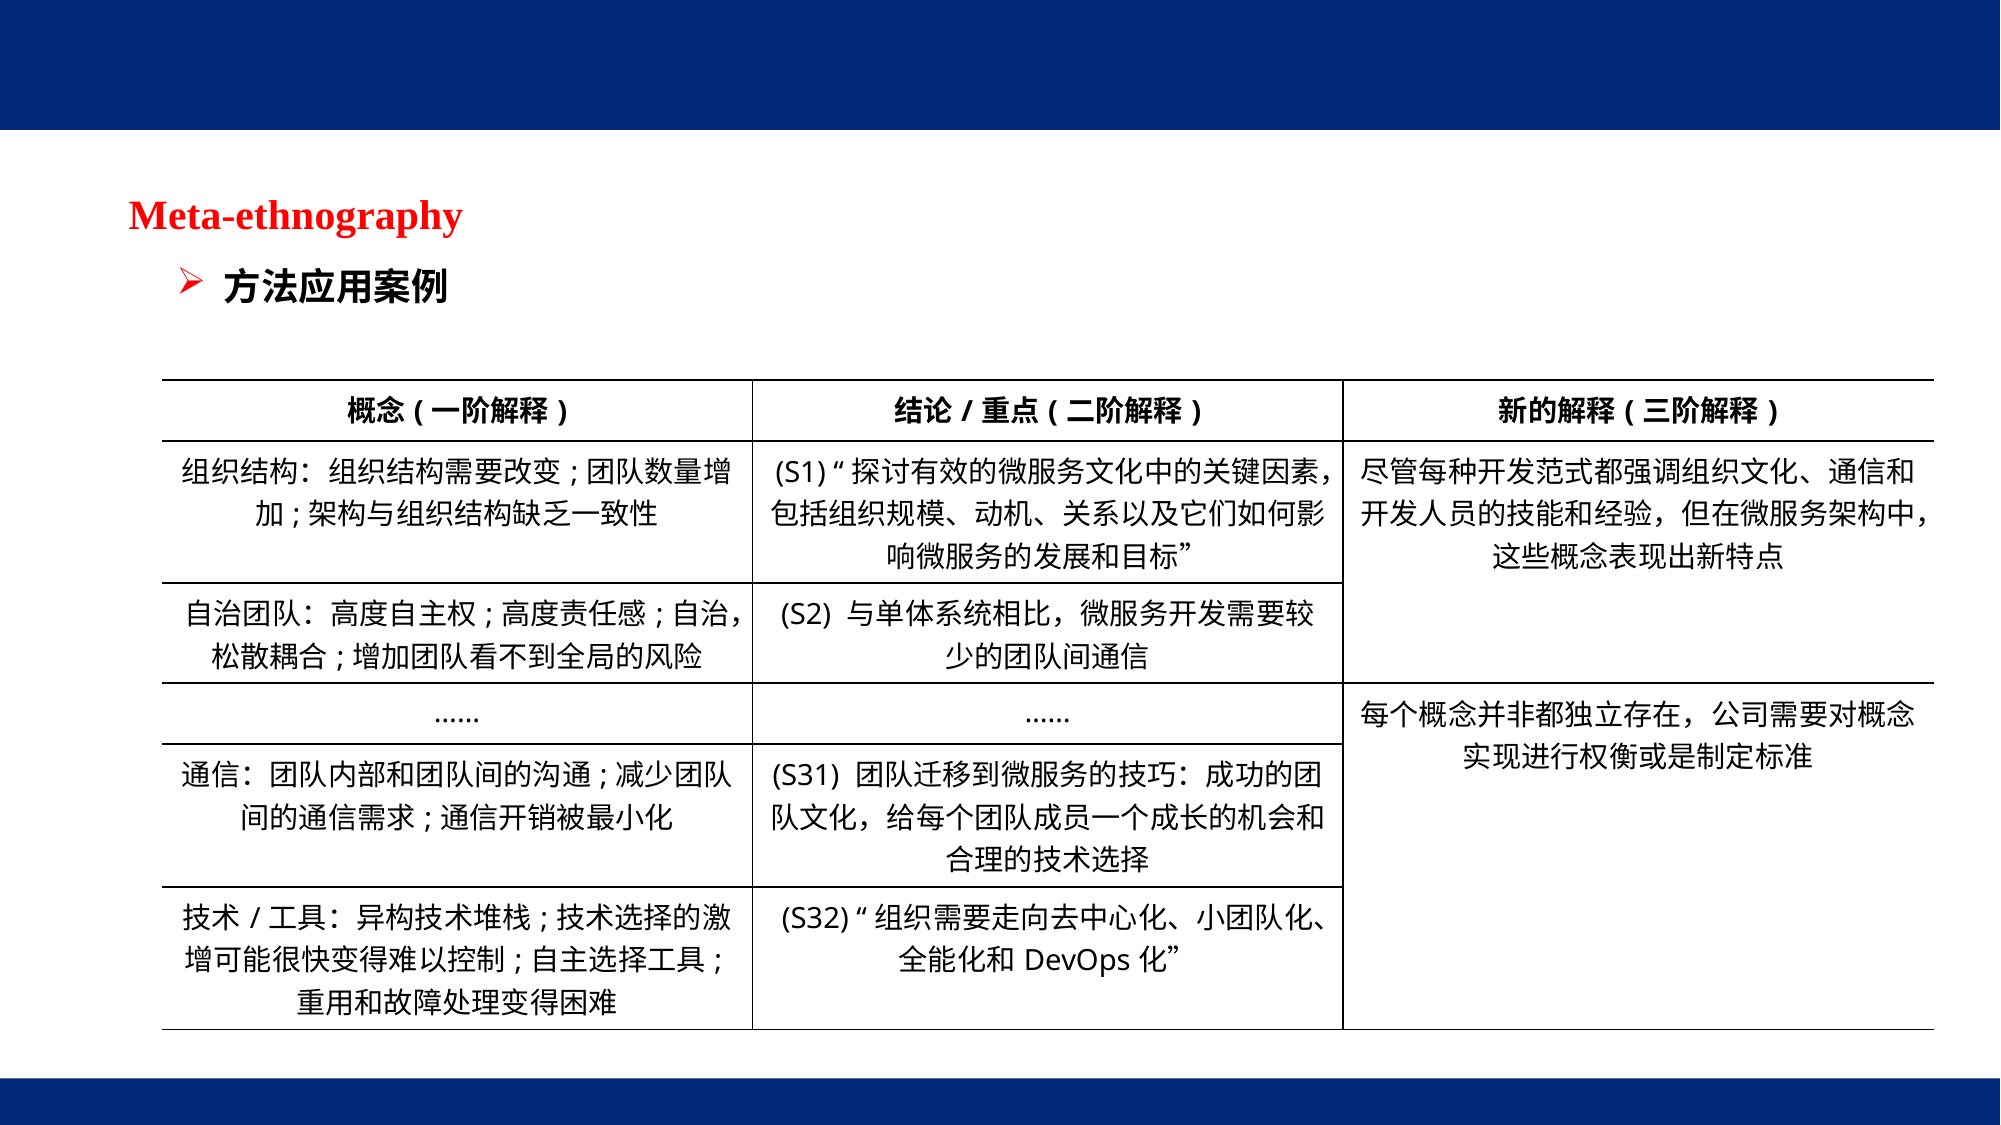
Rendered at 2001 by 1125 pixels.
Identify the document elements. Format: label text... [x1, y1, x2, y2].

table_cell 尽管每种开发范式都强调组织文化、通信和开发人员的技能和经验，但在微服务架构中，这些概念表现出新特点 [1344, 442, 1934, 682]
table_cell …… [753, 684, 1342, 743]
table_cell (S32) “组织需要走向去中心化、小团队化、全能化和DevOps化” [753, 888, 1342, 1029]
table_cell 自治团队：高度自主权;高度责任感;自治，松散耦合;增加团队看不到全局的风险 [162, 584, 752, 682]
table_header 概念(一阶解释) [162, 381, 752, 440]
table_cell (S2) 与单体系统相比，微服务开发需要较少的团队间通信 [753, 584, 1342, 682]
table_cell 组织结构：组织结构需要改变;团队数量增加;架构与组织结构缺乏一致性 [162, 442, 752, 582]
table_cell (S1) “探讨有效的微服务文化中的关键因素，包括组织规模、动机、关系以及它们如何影响微服务的发展和目标” [753, 442, 1342, 582]
table_cell …… [162, 684, 752, 743]
table_cell 通信：团队内部和团队间的沟通;减少团队间的通信需求;通信开销被最小化 [162, 745, 752, 886]
table_cell 每个概念并非都独立存在，公司需要对概念实现进行权衡或是制定标准 [1344, 684, 1934, 1029]
table_cell 技术/工具：异构技术堆栈;技术选择的激增可能很快变得难以控制;自主选择工具;重用和故障处理变得困难 [162, 888, 752, 1029]
table_header 新的解释(三阶解释) [1344, 381, 1934, 440]
table_header 结论/重点(二阶解释) [753, 381, 1342, 440]
table_cell (S31) 团队迁移到微服务的技巧：成功的团队文化，给每个团队成员一个成长的机会和合理的技术选择 [753, 745, 1342, 886]
